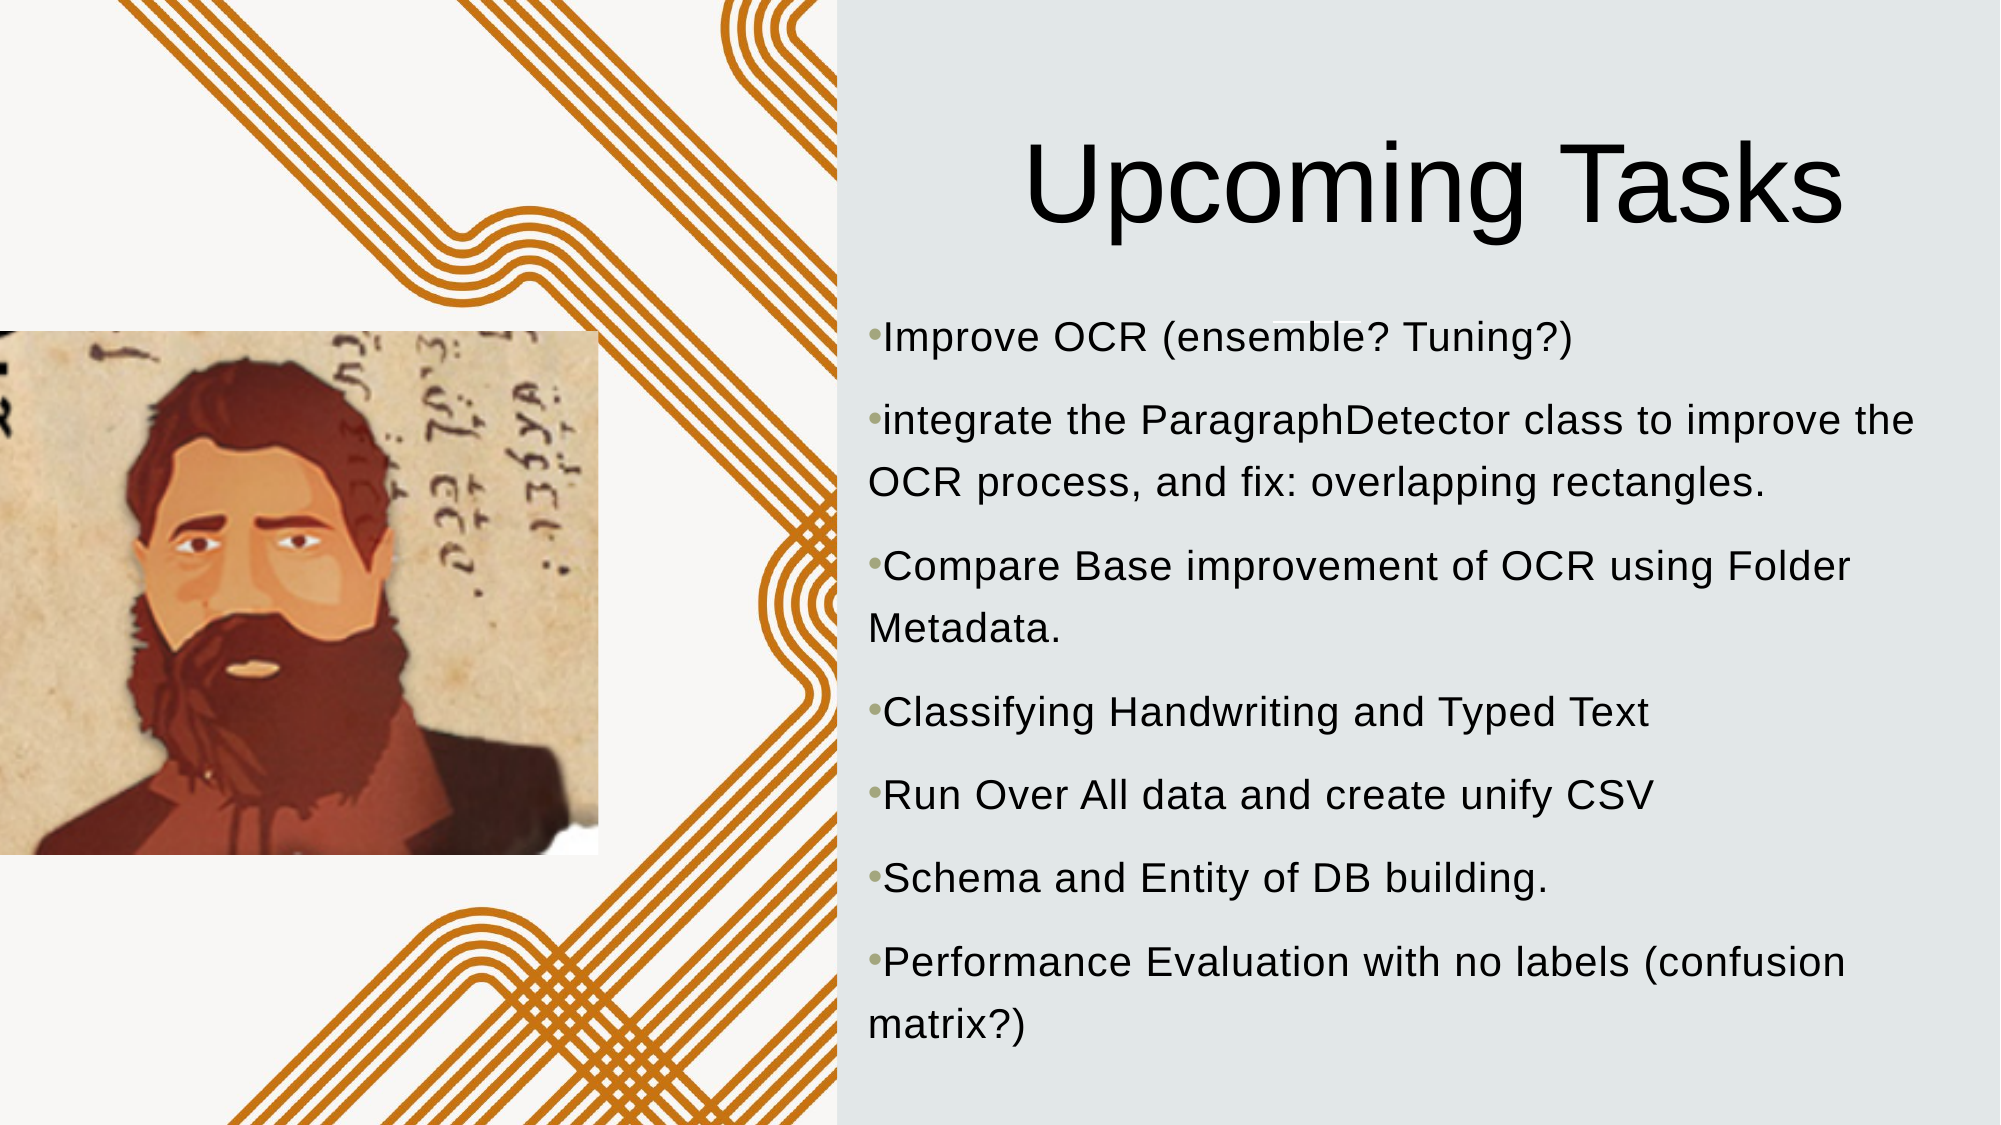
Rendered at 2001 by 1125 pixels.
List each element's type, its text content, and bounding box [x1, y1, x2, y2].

title Upcoming Tasks [916, 69, 1953, 253]
picture [0, 0, 838, 1125]
text_box [838, 0, 2000, 1125]
subtitle Improve OCR (ensemble? Tuning?) integrate the ParagraphDetector class to improve the OCR process, and fix: overlapping rectangles. Compare Base improvement of OCR using Folder Metadata. Classifying Handwriting and Typed Text Run Over All data and create unify CSV Schema and Entity of DB building. Performance Evaluation with no labels (confusion matrix?) [852, 289, 2000, 1125]
